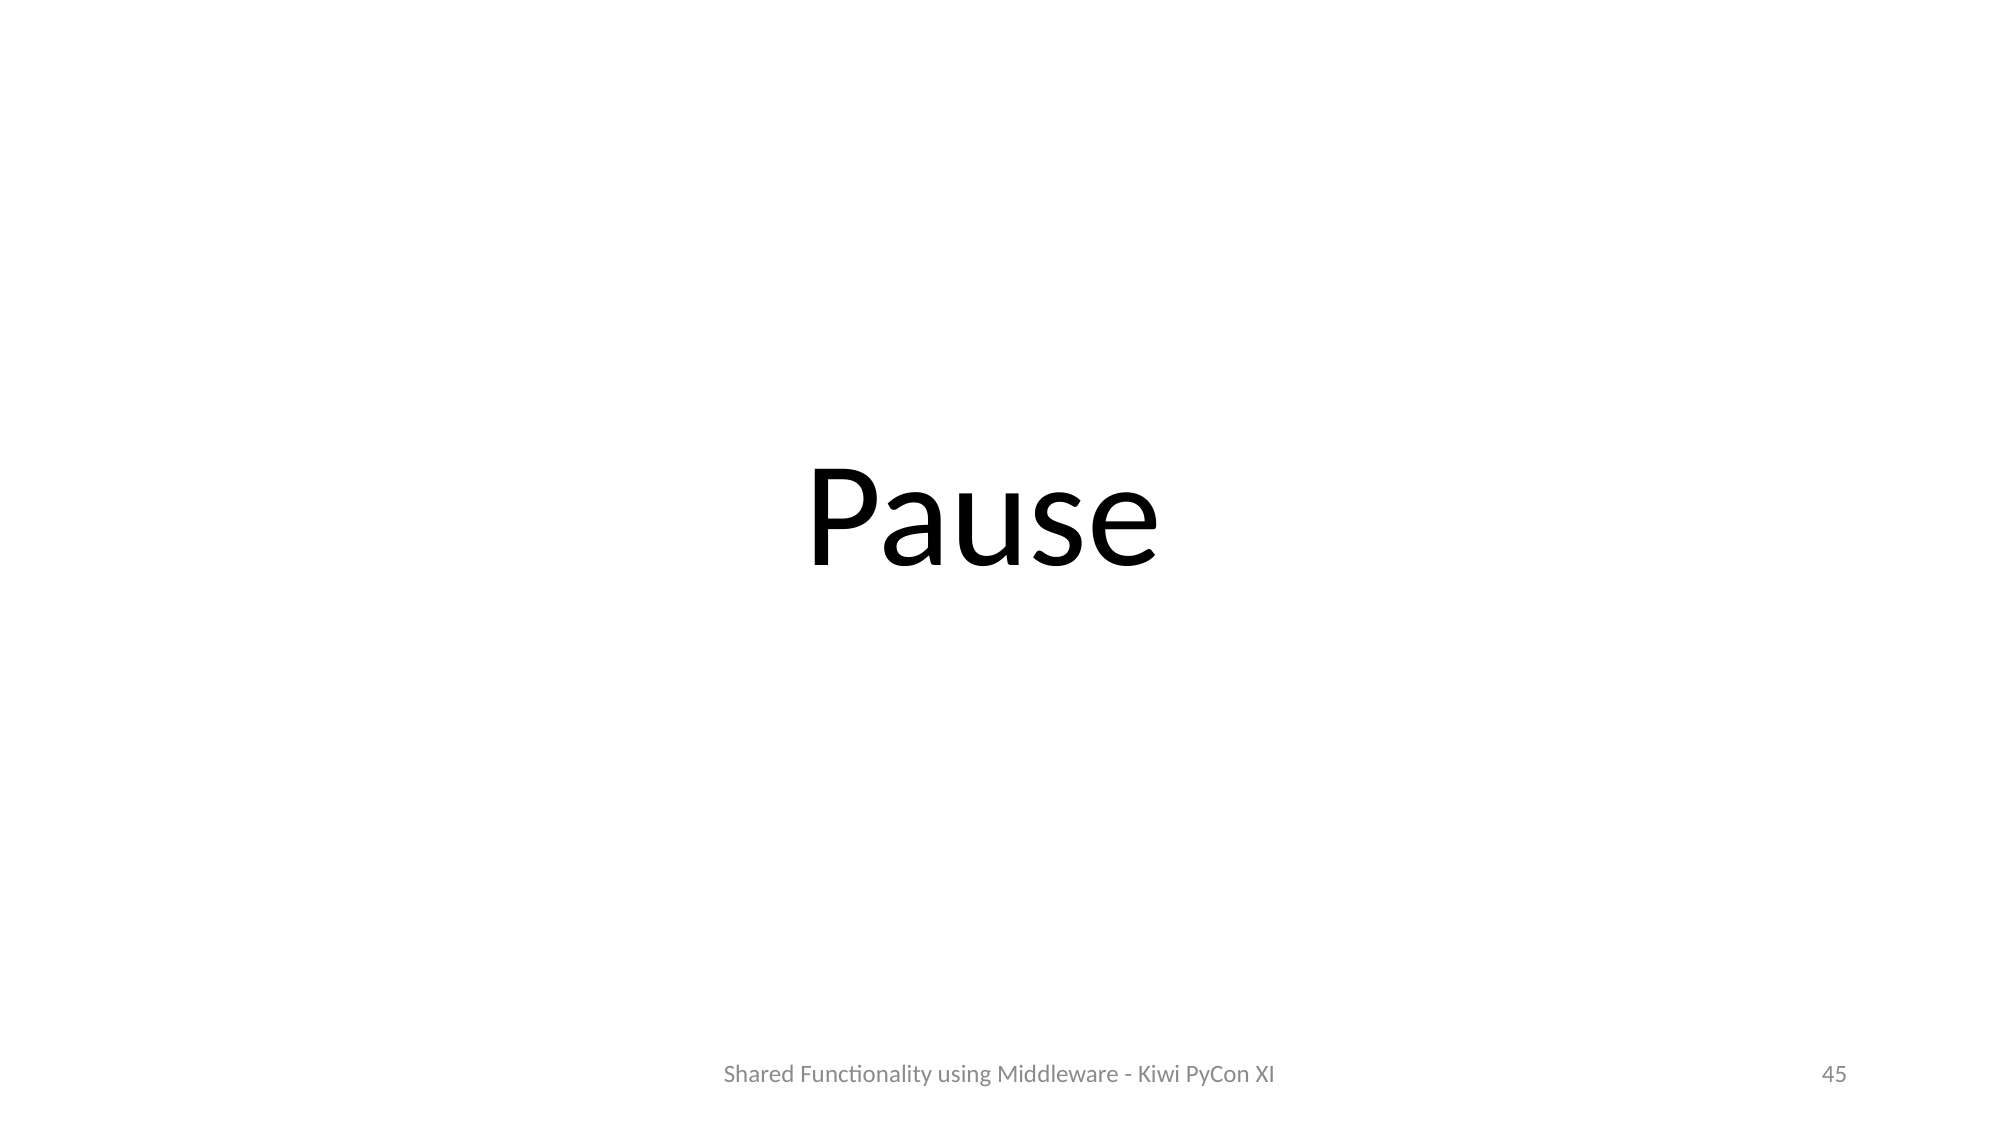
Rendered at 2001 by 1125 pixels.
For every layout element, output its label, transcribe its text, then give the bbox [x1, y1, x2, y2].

text_box Pause [789, 408, 1178, 604]
footer Shared Functionality using Middleware - Kiwi PyCon XI [662, 1042, 1338, 1103]
slide_number 45 [1412, 1042, 1863, 1103]
